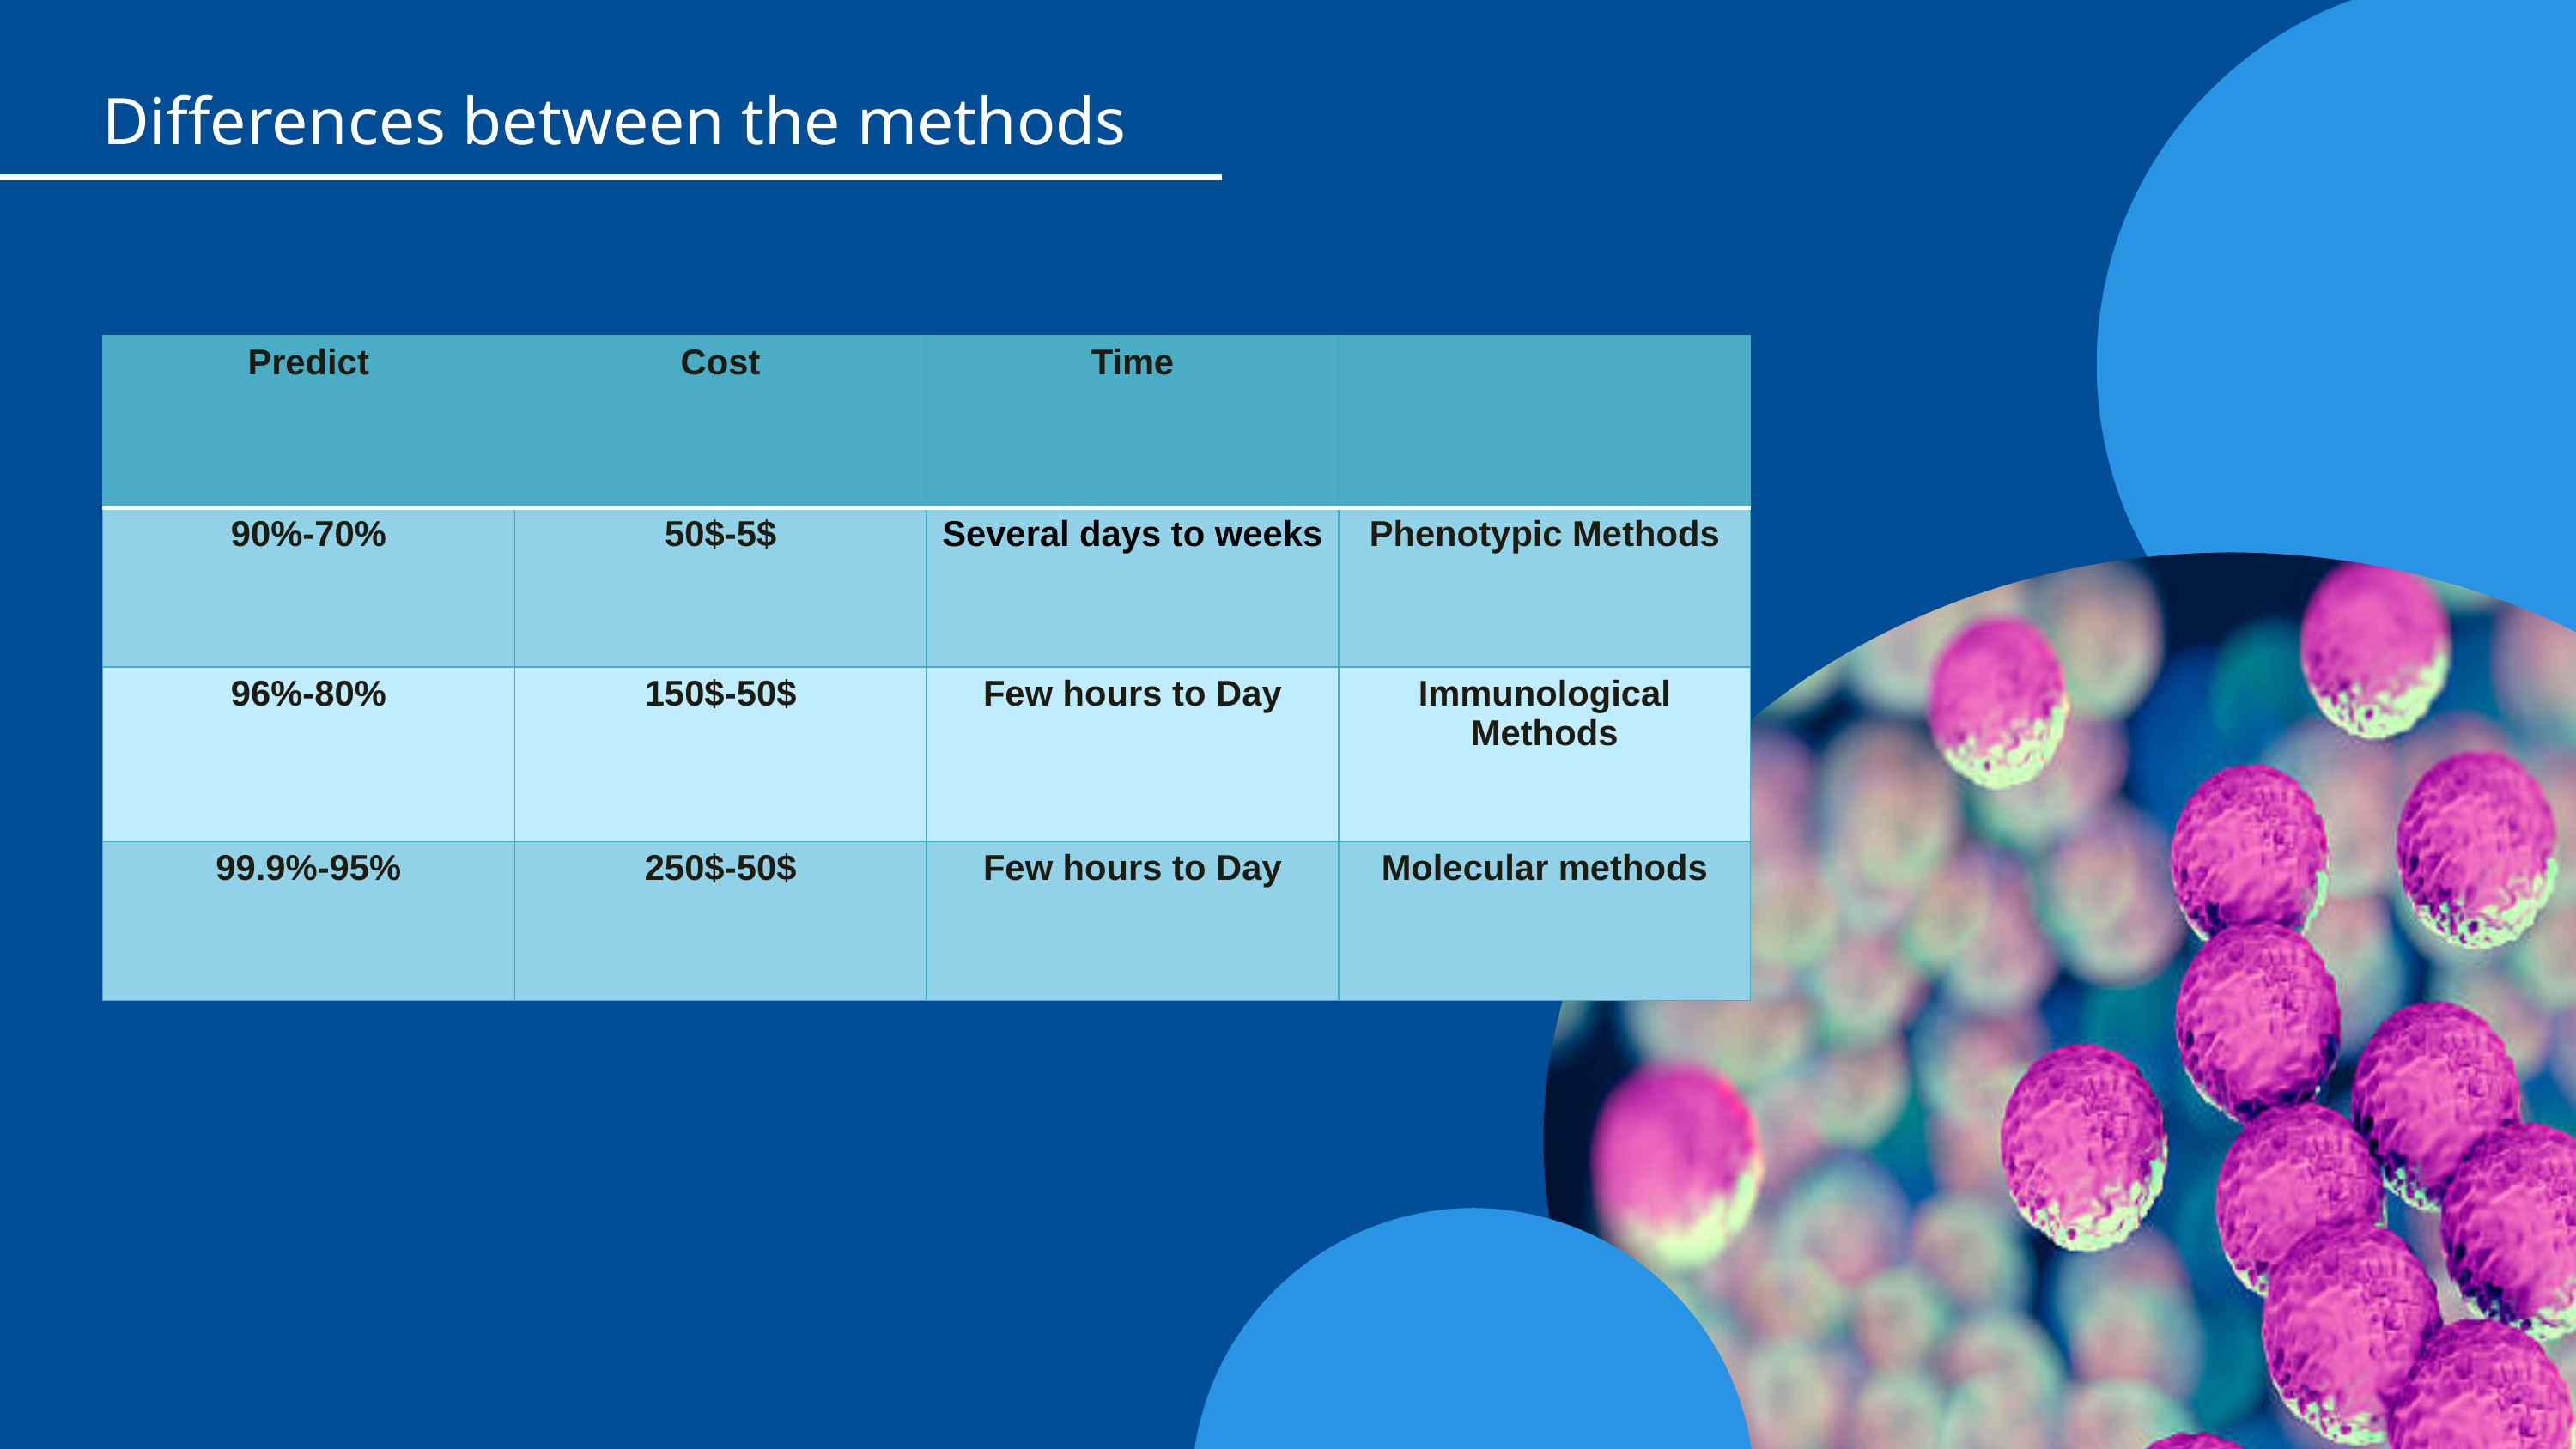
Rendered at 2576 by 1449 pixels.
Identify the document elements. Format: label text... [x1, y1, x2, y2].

table_cell 5$-50$ [515, 510, 926, 666]
text_box Differences between the methods [102, 64, 1222, 158]
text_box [1191, 1207, 1755, 1449]
table_cell 70%-90% [103, 510, 514, 666]
table_cell Phenotypic Methods [1340, 510, 1750, 666]
text_box [1543, 564, 2576, 1449]
table_cell Immunological Methods [1340, 668, 1750, 841]
table_cell Few hours to Day [927, 842, 1338, 1000]
table_cell Several days to weeks [927, 510, 1338, 666]
table_header Predict [103, 336, 514, 506]
table_cell 50$-250$ [515, 842, 926, 1000]
table_cell Few hours to Day [927, 668, 1338, 841]
table_cell 80%-96% [103, 668, 514, 841]
table_cell 95%-99.9% [103, 842, 514, 1000]
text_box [2096, 0, 2576, 753]
table_header Time [927, 336, 1338, 506]
table_cell 50$-150$ [515, 668, 926, 841]
table_header [1340, 336, 1750, 506]
table_header Cost [515, 336, 926, 506]
table_cell Molecular methods [1340, 842, 1750, 1000]
